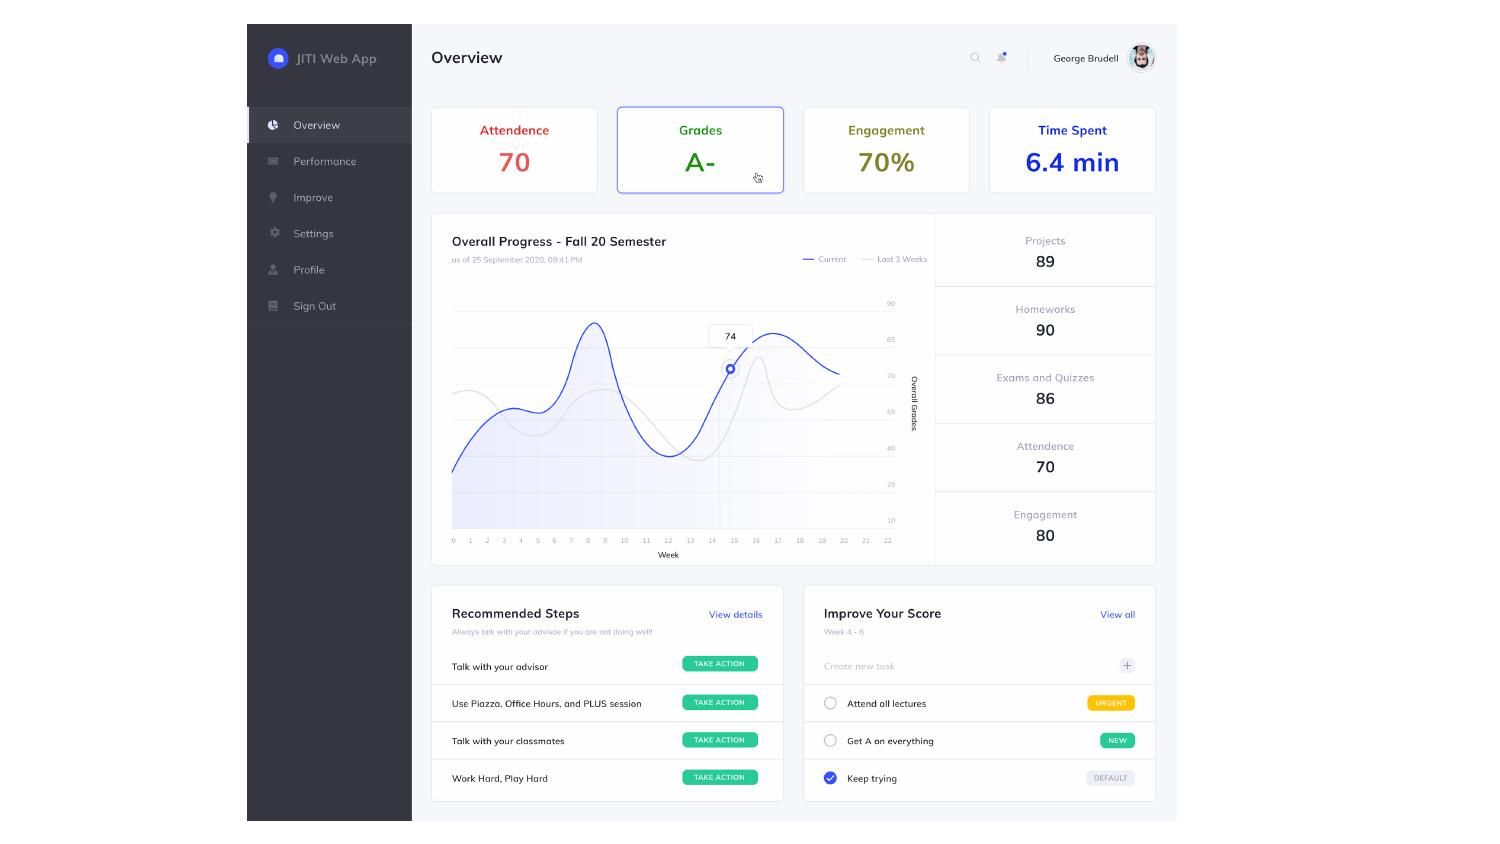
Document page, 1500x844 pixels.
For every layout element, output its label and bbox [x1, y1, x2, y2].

picture [246, 23, 1177, 821]
